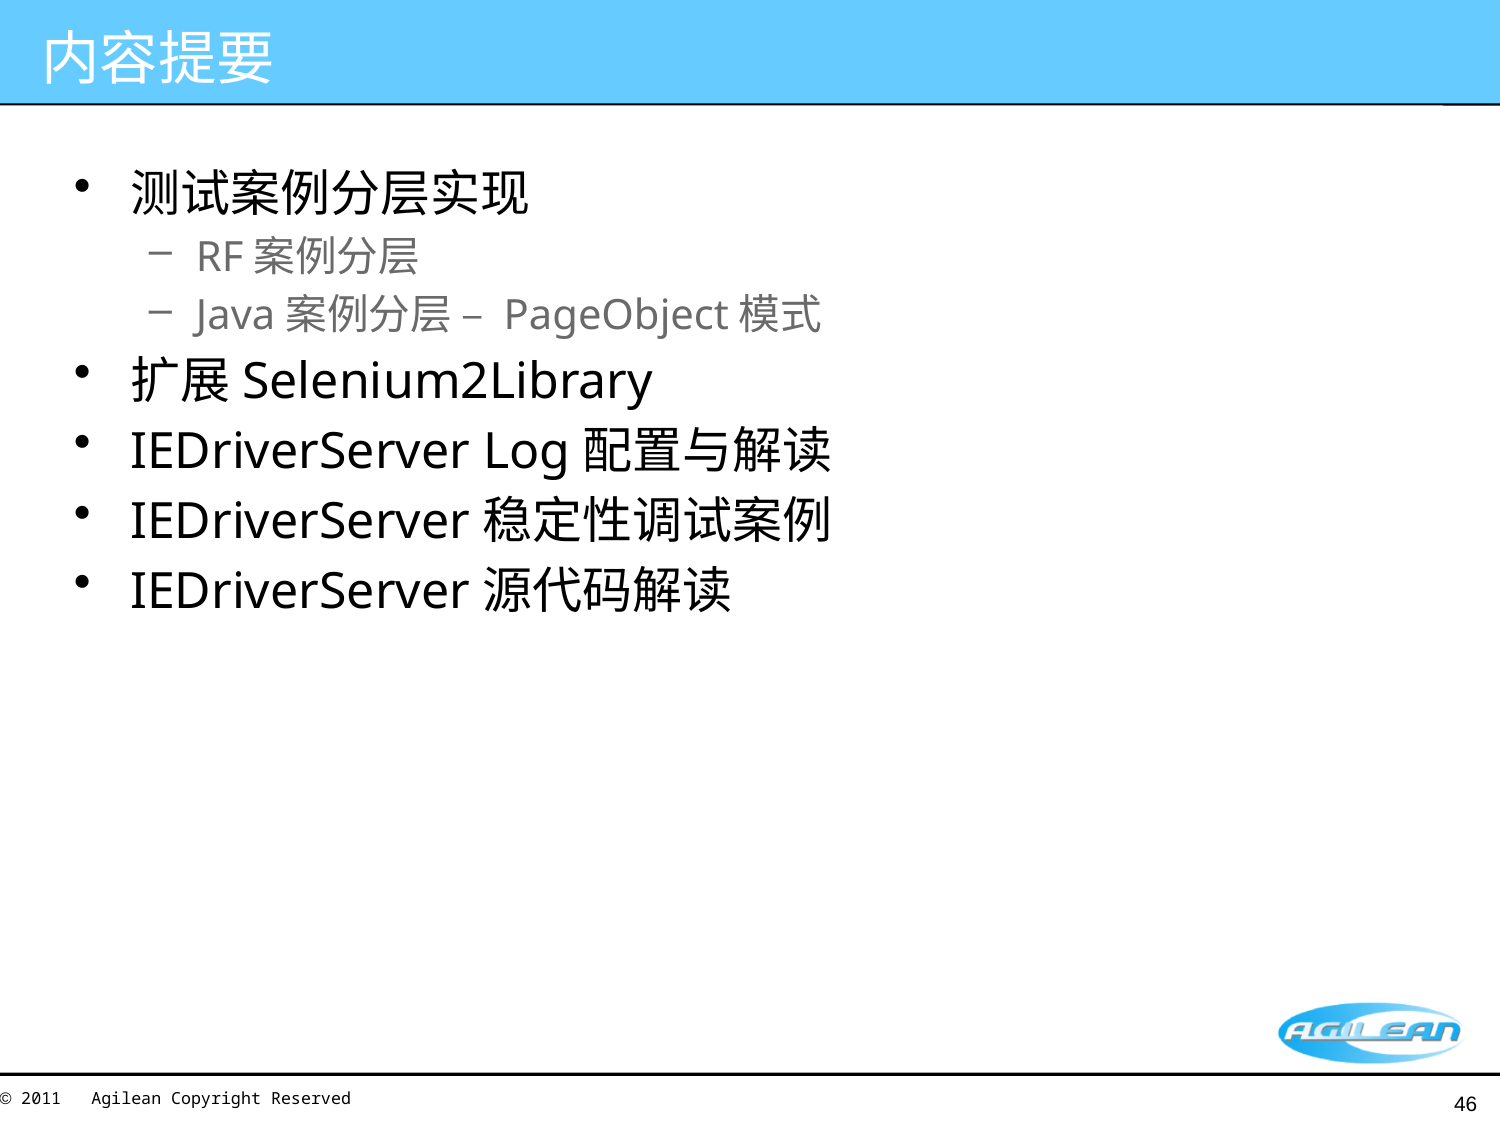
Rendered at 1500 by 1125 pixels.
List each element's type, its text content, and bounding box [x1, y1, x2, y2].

title 内容提要 [26, 7, 1474, 105]
slide_number 46 [1406, 1082, 1493, 1119]
list 测试案例分层实现 RF案例分层 Java案例分层 – PageObject模式 扩展Selenium2Library IEDriverServer Log配置与解读 IEDriverServer稳定性调试案例 IEDriverServer源代码解读 [58, 153, 1442, 642]
picture [1268, 988, 1475, 1070]
